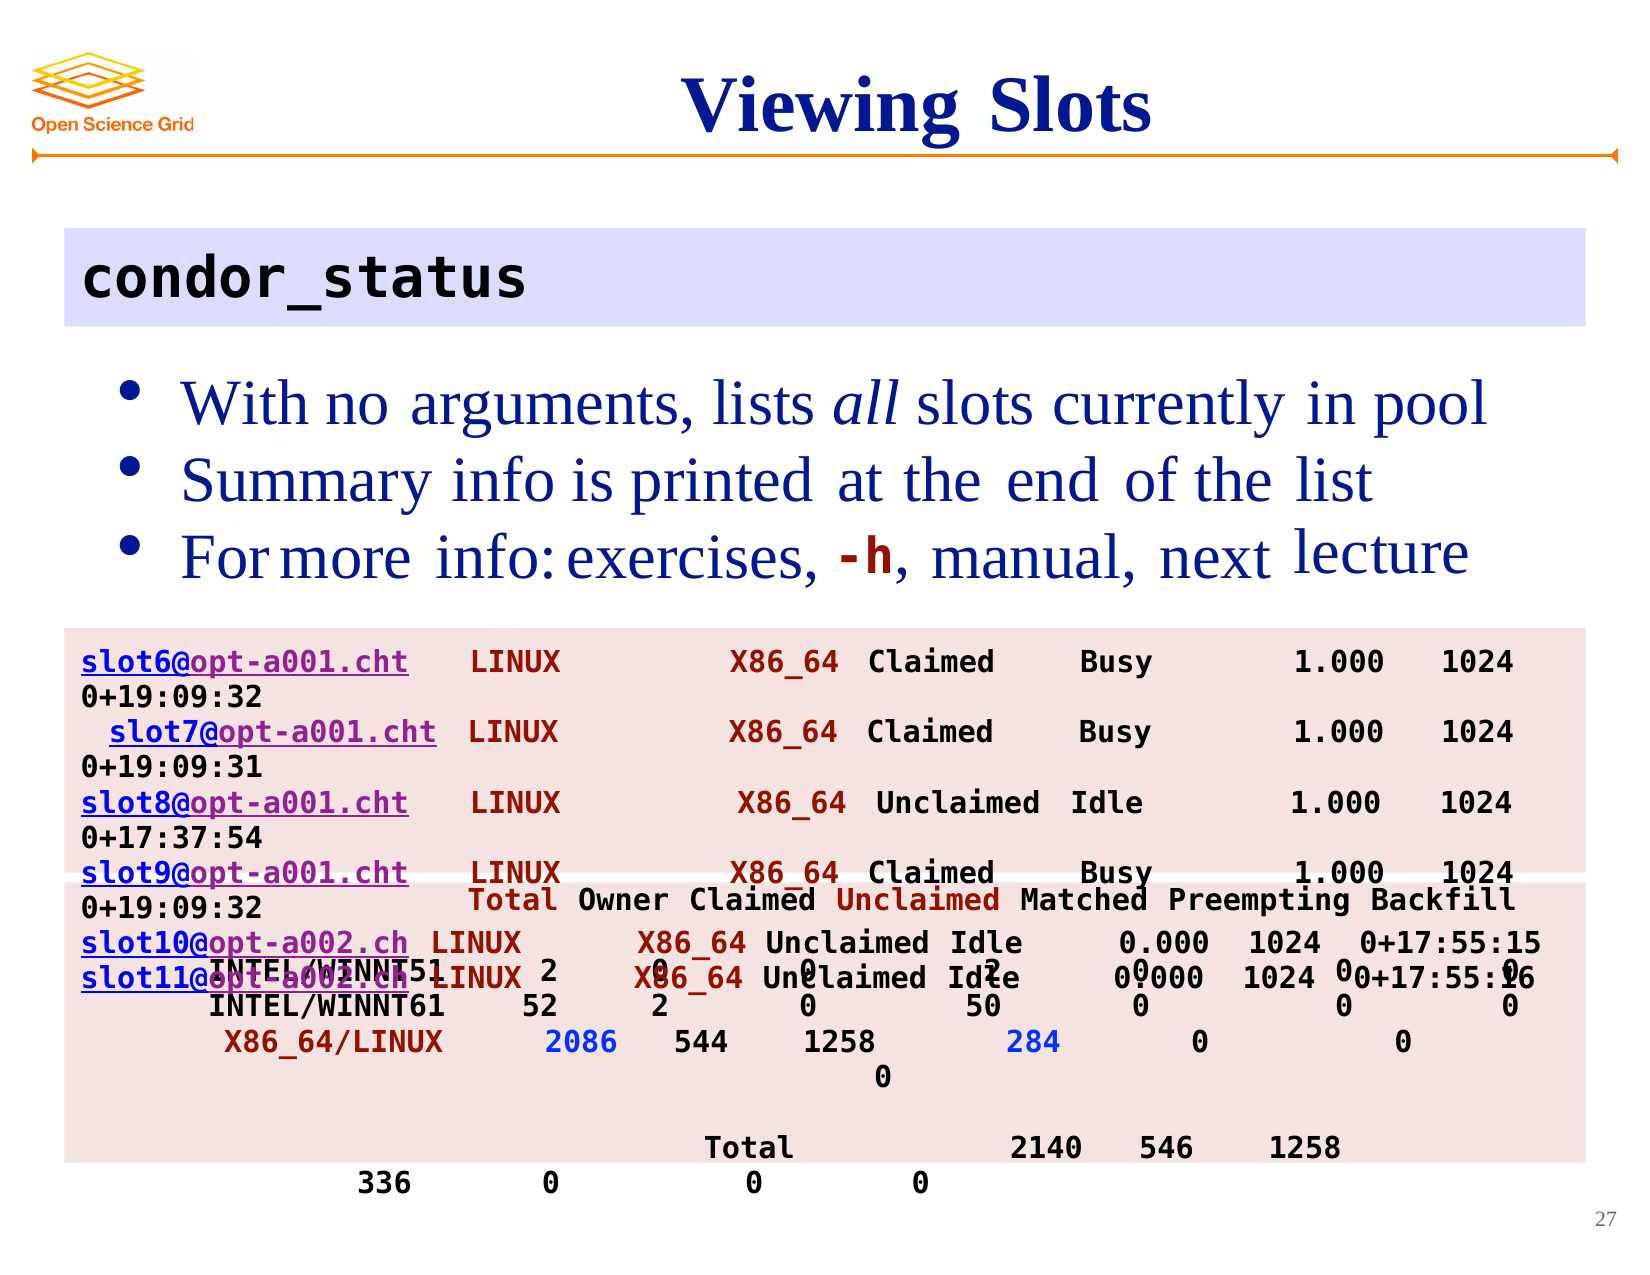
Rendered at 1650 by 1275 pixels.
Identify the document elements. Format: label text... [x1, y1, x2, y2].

text_box at the end of the [834, 448, 1291, 517]
text_box [1610, 147, 1618, 164]
text_box -h, [832, 525, 928, 595]
text_box exercises, [564, 525, 832, 595]
text_box info: [433, 525, 564, 595]
text_box list lecture [1291, 448, 1493, 595]
text_box 27 [1593, 1205, 1624, 1233]
text_box slot6@opt-a001.cht LINUX X86_64 Claimed Busy 1.000 1024 0+19:09:32 slot7@opt-a001.cht LINUX X86_64 Claimed Busy 1.000 1024 0+19:09:31 slot8@opt-a001.cht LINUX X86_64 Unclaimed Idle 1.000 1024 0+17:37:54 slot9@opt-a001.cht LINUX X86_64 Claimed Busy 1.000 1024 0+19:09:32 slot10@opt-a002.ch LINUX X86_64 Unclaimed Idle 0.000 1024 0+17:55:15 slot11@opt-a002.ch LINUX X86_64 Unclaimed Idle 0.000 1024 0+17:55:16 [64, 627, 1586, 873]
text_box [32, 147, 40, 164]
text_box Total Owner Claimed Unclaimed Matched Preempting Backfill INTEL/WINNT51 2 0 0 2 0 0 0 INTEL/WINNT61 52 2 0 50 0 0 0 X86_64/LINUX 2086 544 1258 284 0 0 0 Total 2140 546 1258 336 0 0 0 [64, 882, 1586, 1163]
text_box manual, [928, 525, 1157, 595]
text_box more [277, 525, 433, 595]
text_box Summary info is printed [178, 448, 834, 517]
text_box • • • [113, 353, 160, 608]
text_box next [1157, 525, 1292, 595]
text_box condor_status [64, 228, 1586, 327]
text_box With no arguments, lists all slots currently in pool [178, 370, 1510, 440]
text_box For [178, 525, 277, 595]
text_box Viewing Slots [677, 64, 1178, 150]
text_box [31, 52, 194, 134]
